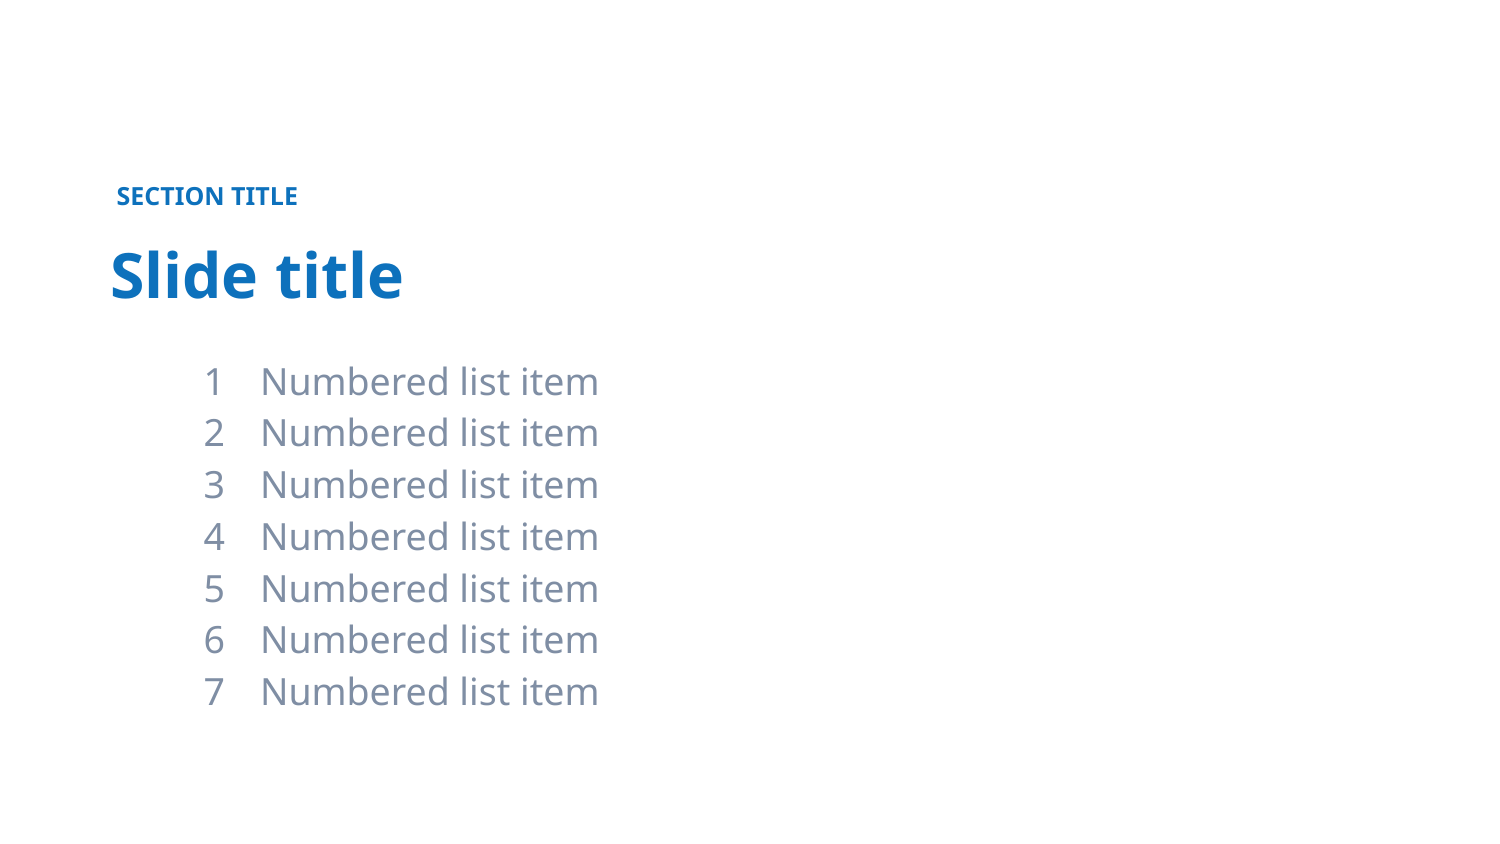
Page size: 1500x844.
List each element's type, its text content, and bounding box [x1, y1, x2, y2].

list SECTION TITLE [101, 160, 1095, 238]
text_box Slide title Numbered list item Numbered list item Numbered list item Numbered list item Numbered list item Numbered list item Numbered list item [95, 209, 1269, 750]
